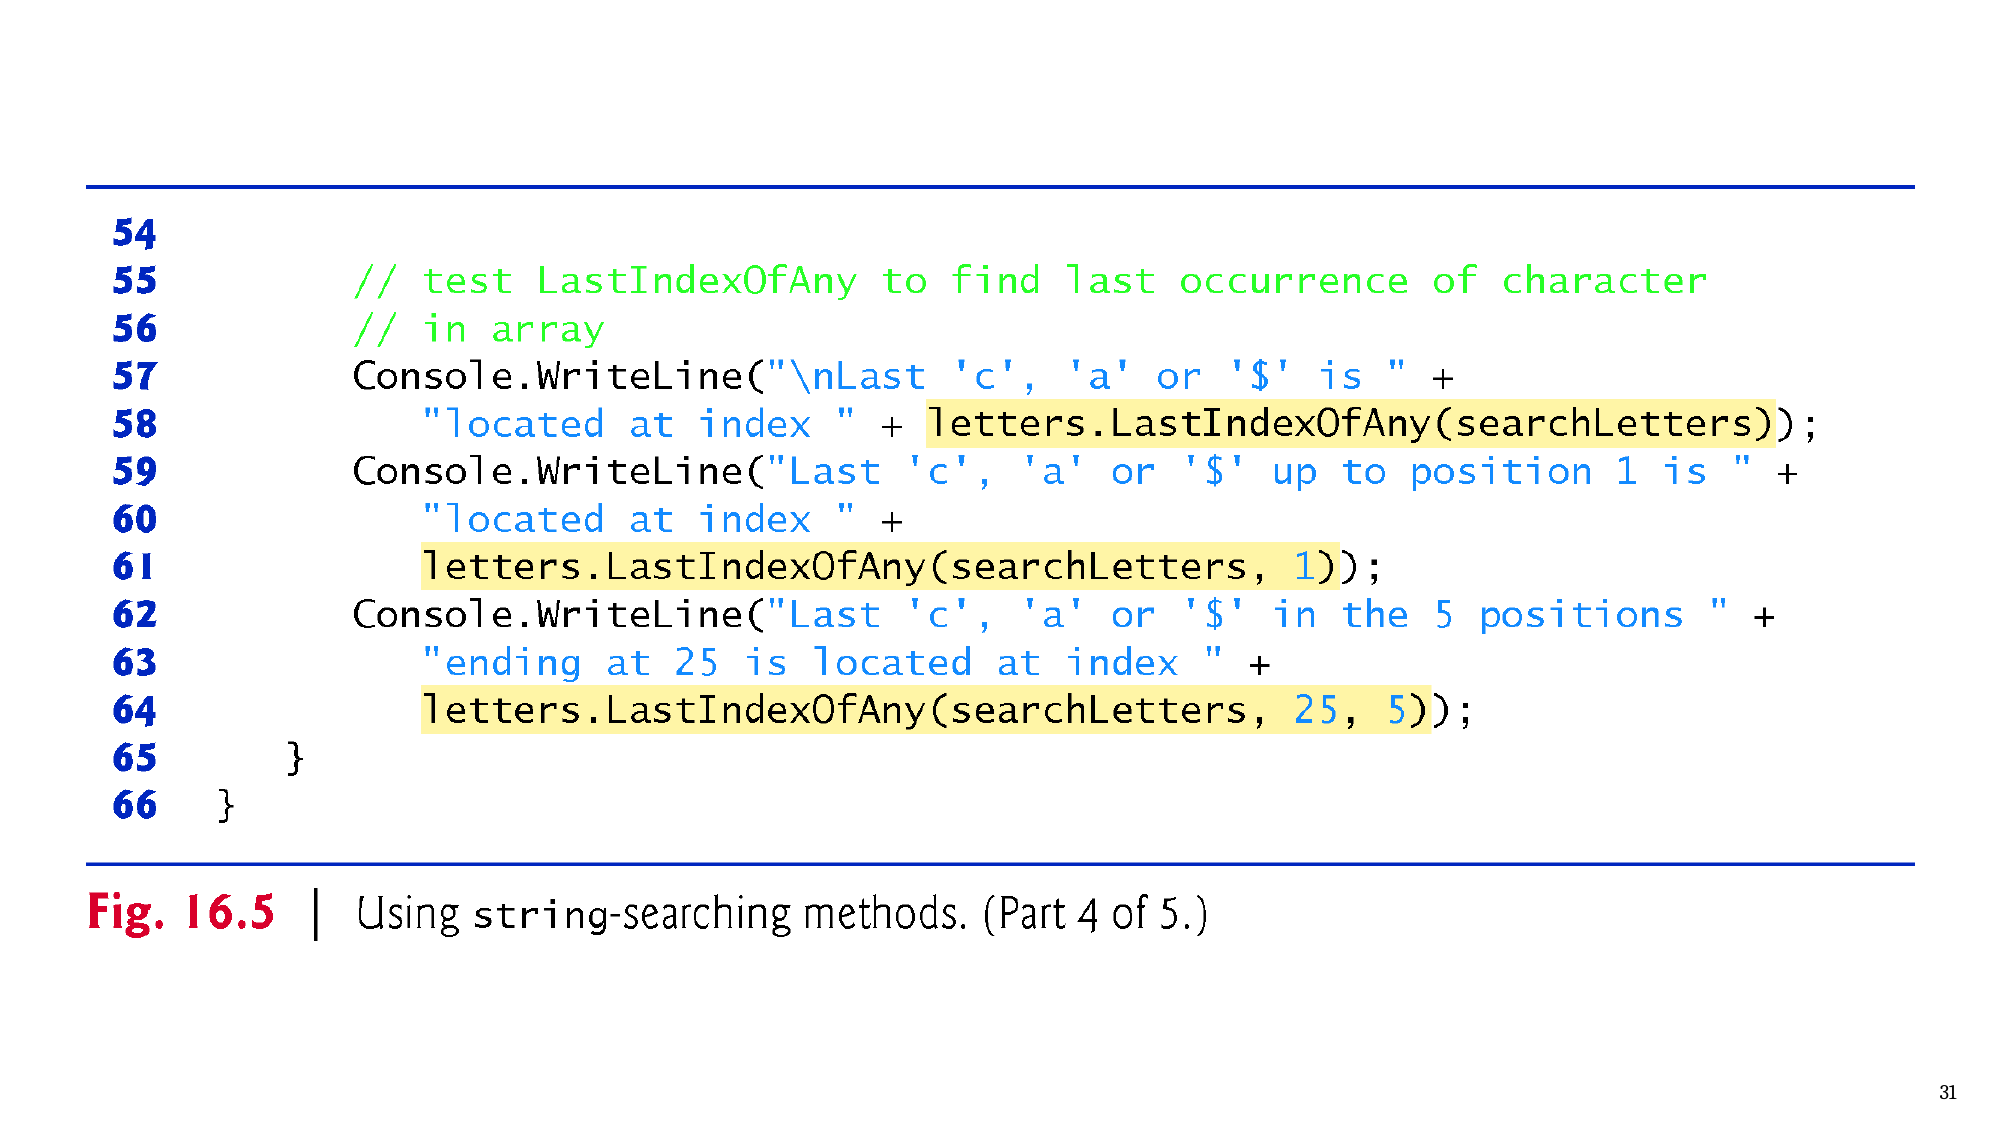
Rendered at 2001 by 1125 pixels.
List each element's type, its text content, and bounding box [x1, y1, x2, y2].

slide_number 31 [1891, 1051, 1972, 1112]
picture [0, 99, 2000, 1026]
